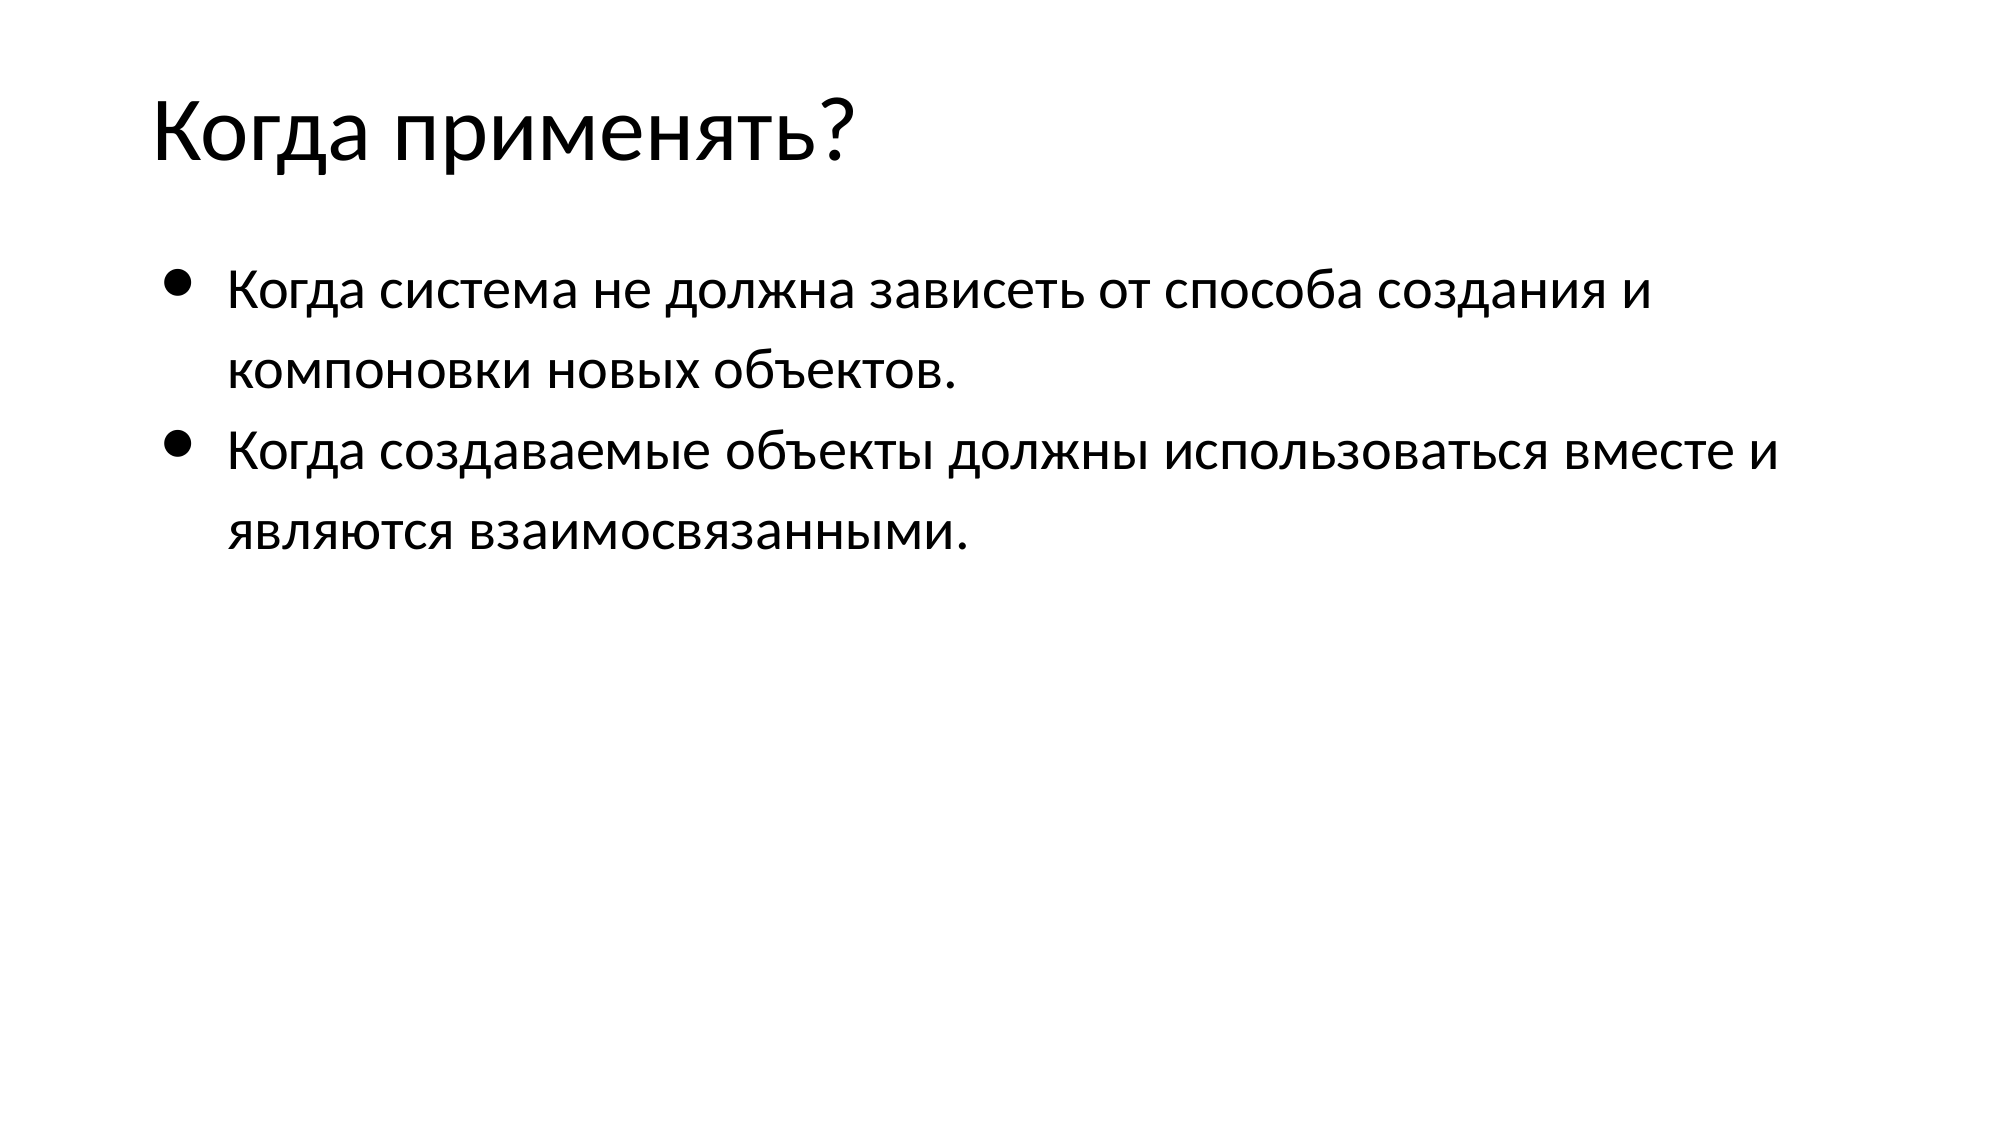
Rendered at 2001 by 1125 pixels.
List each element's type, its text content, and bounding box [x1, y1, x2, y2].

text_box Когда система не должна зависеть от способа создания и компоновки новых объектов. Когда создаваемые объекты должны использоваться вместе и являются взаимосвязанными. [137, 232, 1863, 1048]
text_box Когда применять? [137, 59, 1863, 202]
